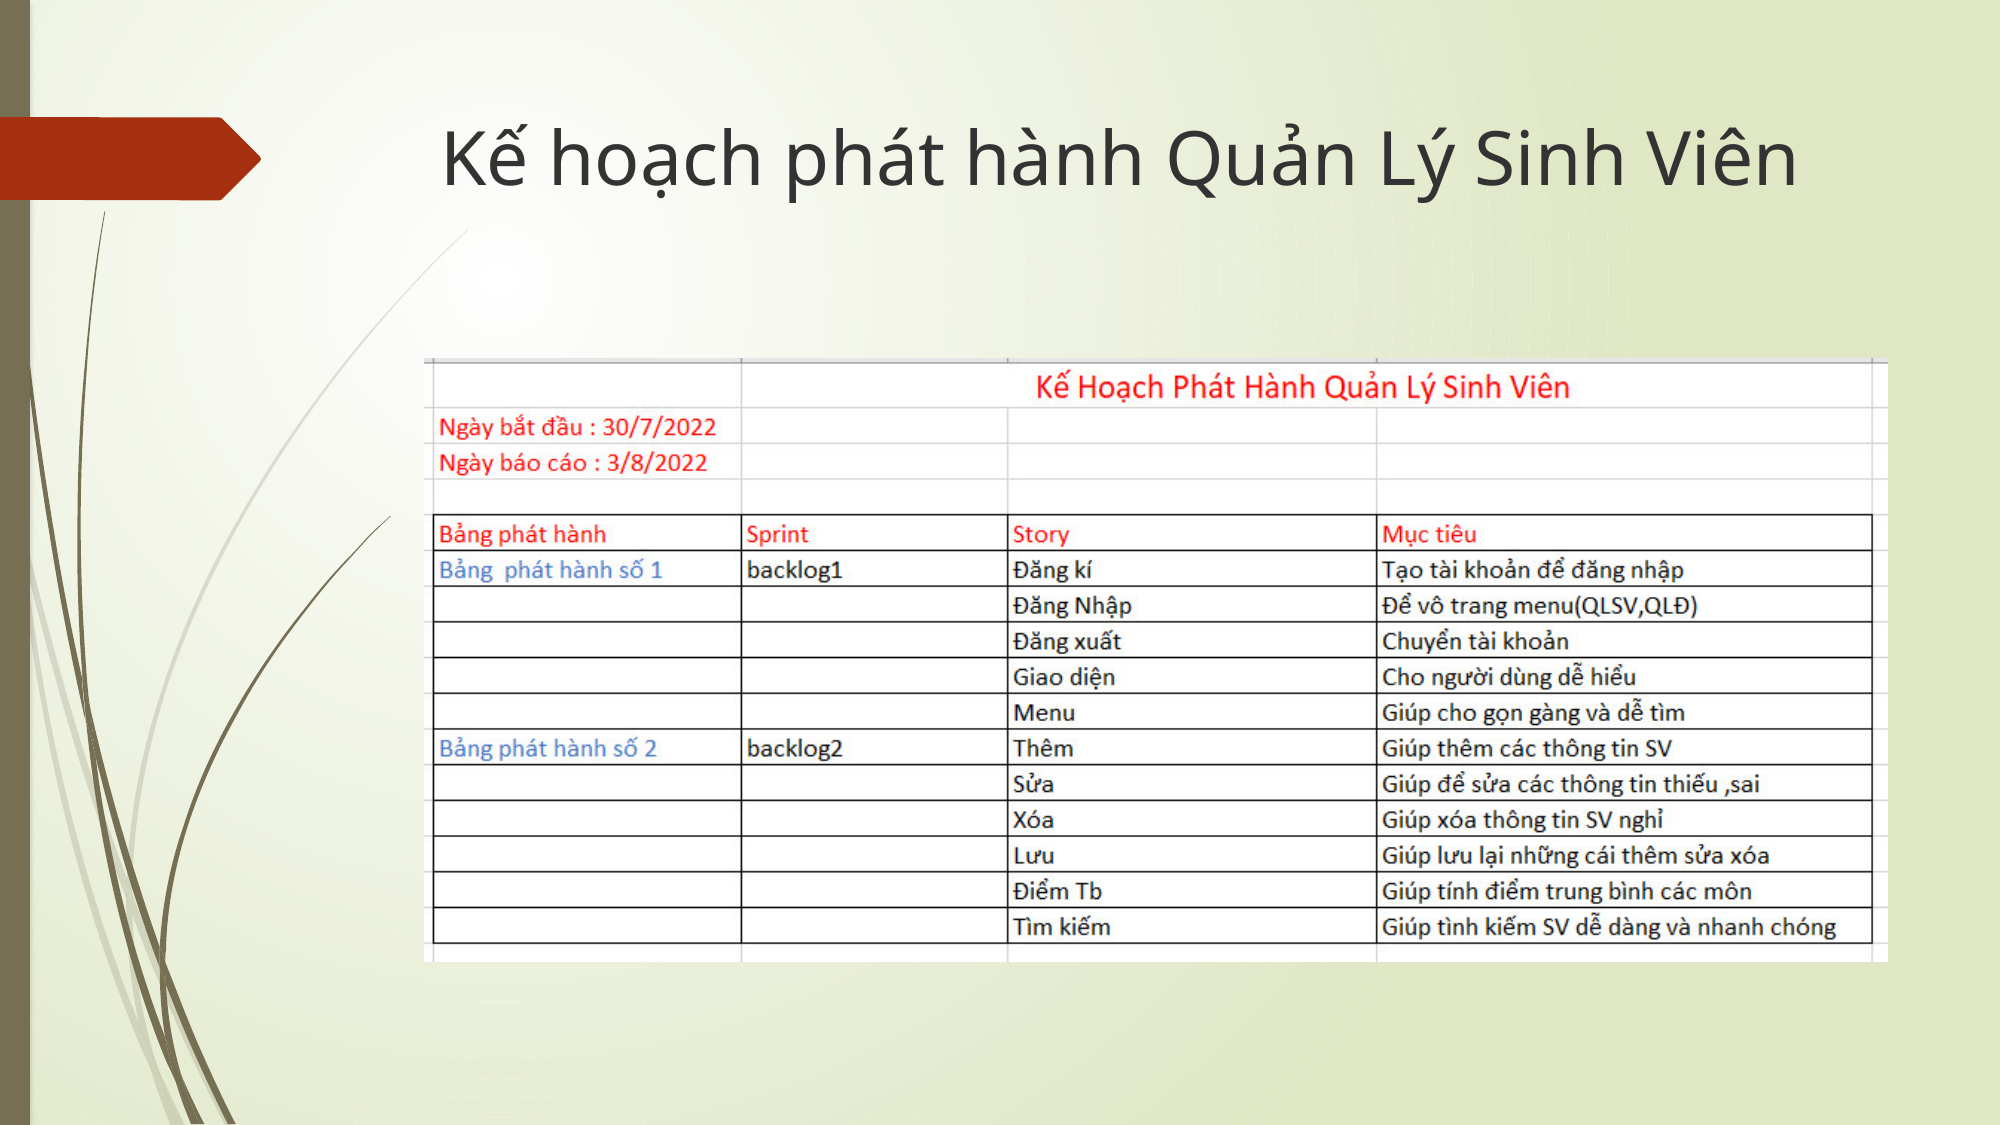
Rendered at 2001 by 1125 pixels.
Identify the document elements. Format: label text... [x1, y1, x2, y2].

title Kế hoạch phát hành Quản Lý Sinh Viên [425, 102, 1888, 313]
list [424, 357, 1888, 962]
